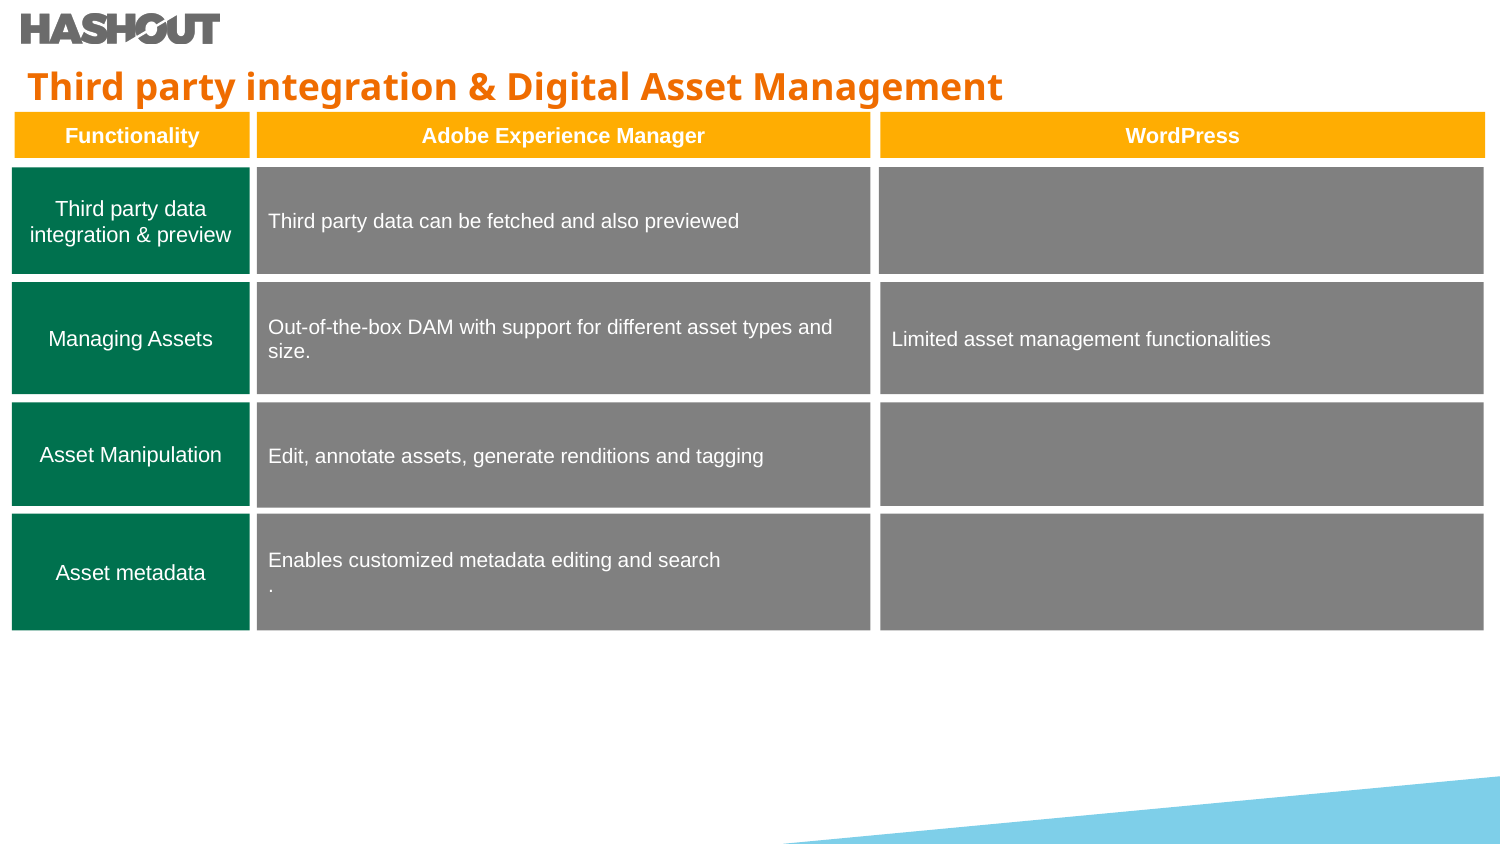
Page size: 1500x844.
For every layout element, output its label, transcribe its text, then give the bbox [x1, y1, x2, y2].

text_box Asset Manipulation [10, 400, 252, 508]
text_box Enables customized metadata editing and search . [255, 511, 872, 633]
text_box Edit, annotate assets, generate renditions and tagging [255, 400, 872, 510]
text_box Limited asset management functionalities [878, 280, 1486, 396]
title Third party integration & Digital Asset Management [11, 47, 1362, 112]
picture [21, 12, 221, 44]
text_box Asset metadata [10, 511, 252, 633]
text_box Third party data integration & preview [10, 165, 252, 276]
text_box [878, 400, 1486, 508]
text_box [783, 776, 1500, 844]
text_box [877, 165, 1486, 276]
text_box [878, 511, 1486, 633]
text_box Out-of-the-box DAM with support for different asset types and size. [255, 280, 872, 396]
text_box Managing Assets [10, 280, 252, 396]
text_box Adobe Experience Manager [255, 110, 872, 160]
text_box Third party data can be fetched and also previewed [255, 165, 872, 276]
text_box Functionality [13, 110, 252, 160]
text_box WordPress [878, 110, 1487, 160]
